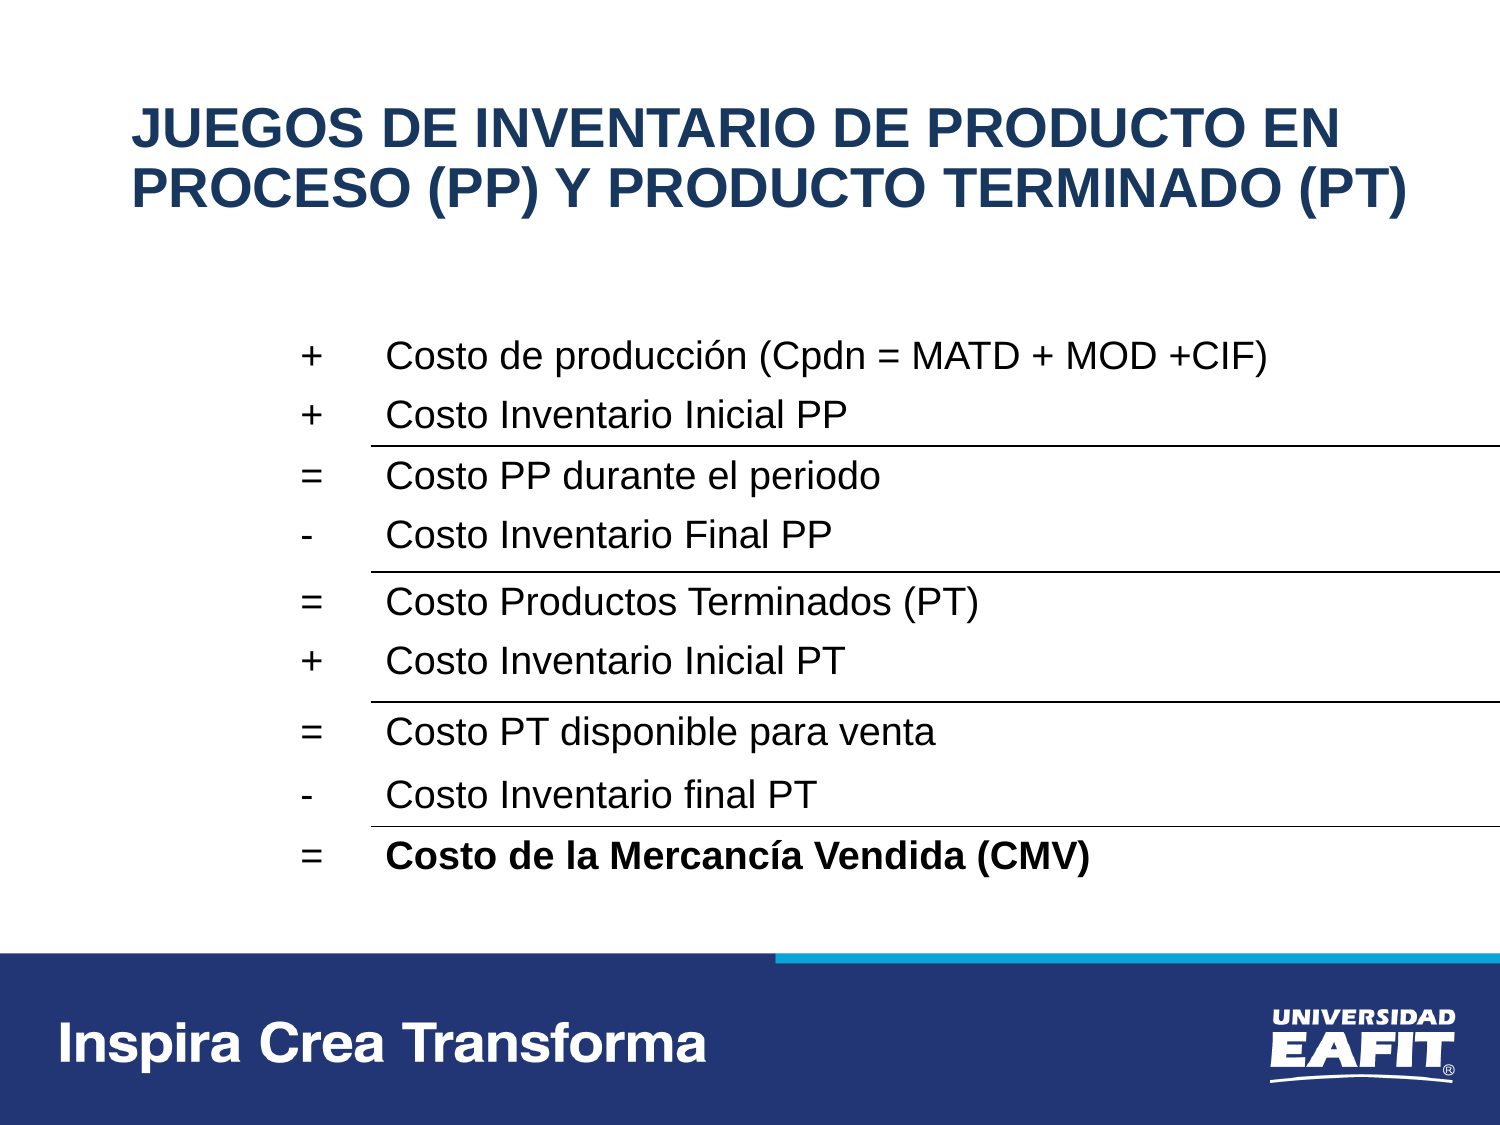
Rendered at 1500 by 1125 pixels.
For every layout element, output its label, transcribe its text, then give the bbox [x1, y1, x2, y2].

table_header Costo de producción (Cpdn = MATD + MOD +CIF) [371, 326, 1500, 385]
table_header + [285, 326, 371, 385]
table_cell + [285, 385, 371, 446]
table_cell Costo Inventario Inicial PT [371, 631, 1500, 701]
table_cell = [285, 702, 371, 766]
table_cell = [285, 446, 371, 505]
picture [0, 0, 1500, 1125]
table_cell Costo de la Mercancía Vendida (CMV) [371, 827, 1500, 918]
table_cell Costo PP durante el periodo [371, 447, 1500, 505]
table_cell Costo Inventario final PT [371, 766, 1500, 826]
table_cell - [285, 505, 371, 572]
table_cell Costo Inventario Inicial PP [371, 385, 1500, 445]
table_cell Costo Productos Terminados (PT) [371, 573, 1500, 631]
table_cell Costo Inventario Final PP [371, 505, 1500, 571]
table_cell = [285, 572, 371, 631]
table_cell = [285, 826, 371, 918]
table_cell Costo PT disponible para venta [371, 703, 1500, 766]
table_cell + [285, 631, 371, 702]
table_cell - [285, 766, 371, 826]
title JUEGOS DE INVENTARIO DE PRODUCTO EN PROCESO (PP) Y PRODUCTO TERMINADO (PT) [116, 75, 1500, 244]
